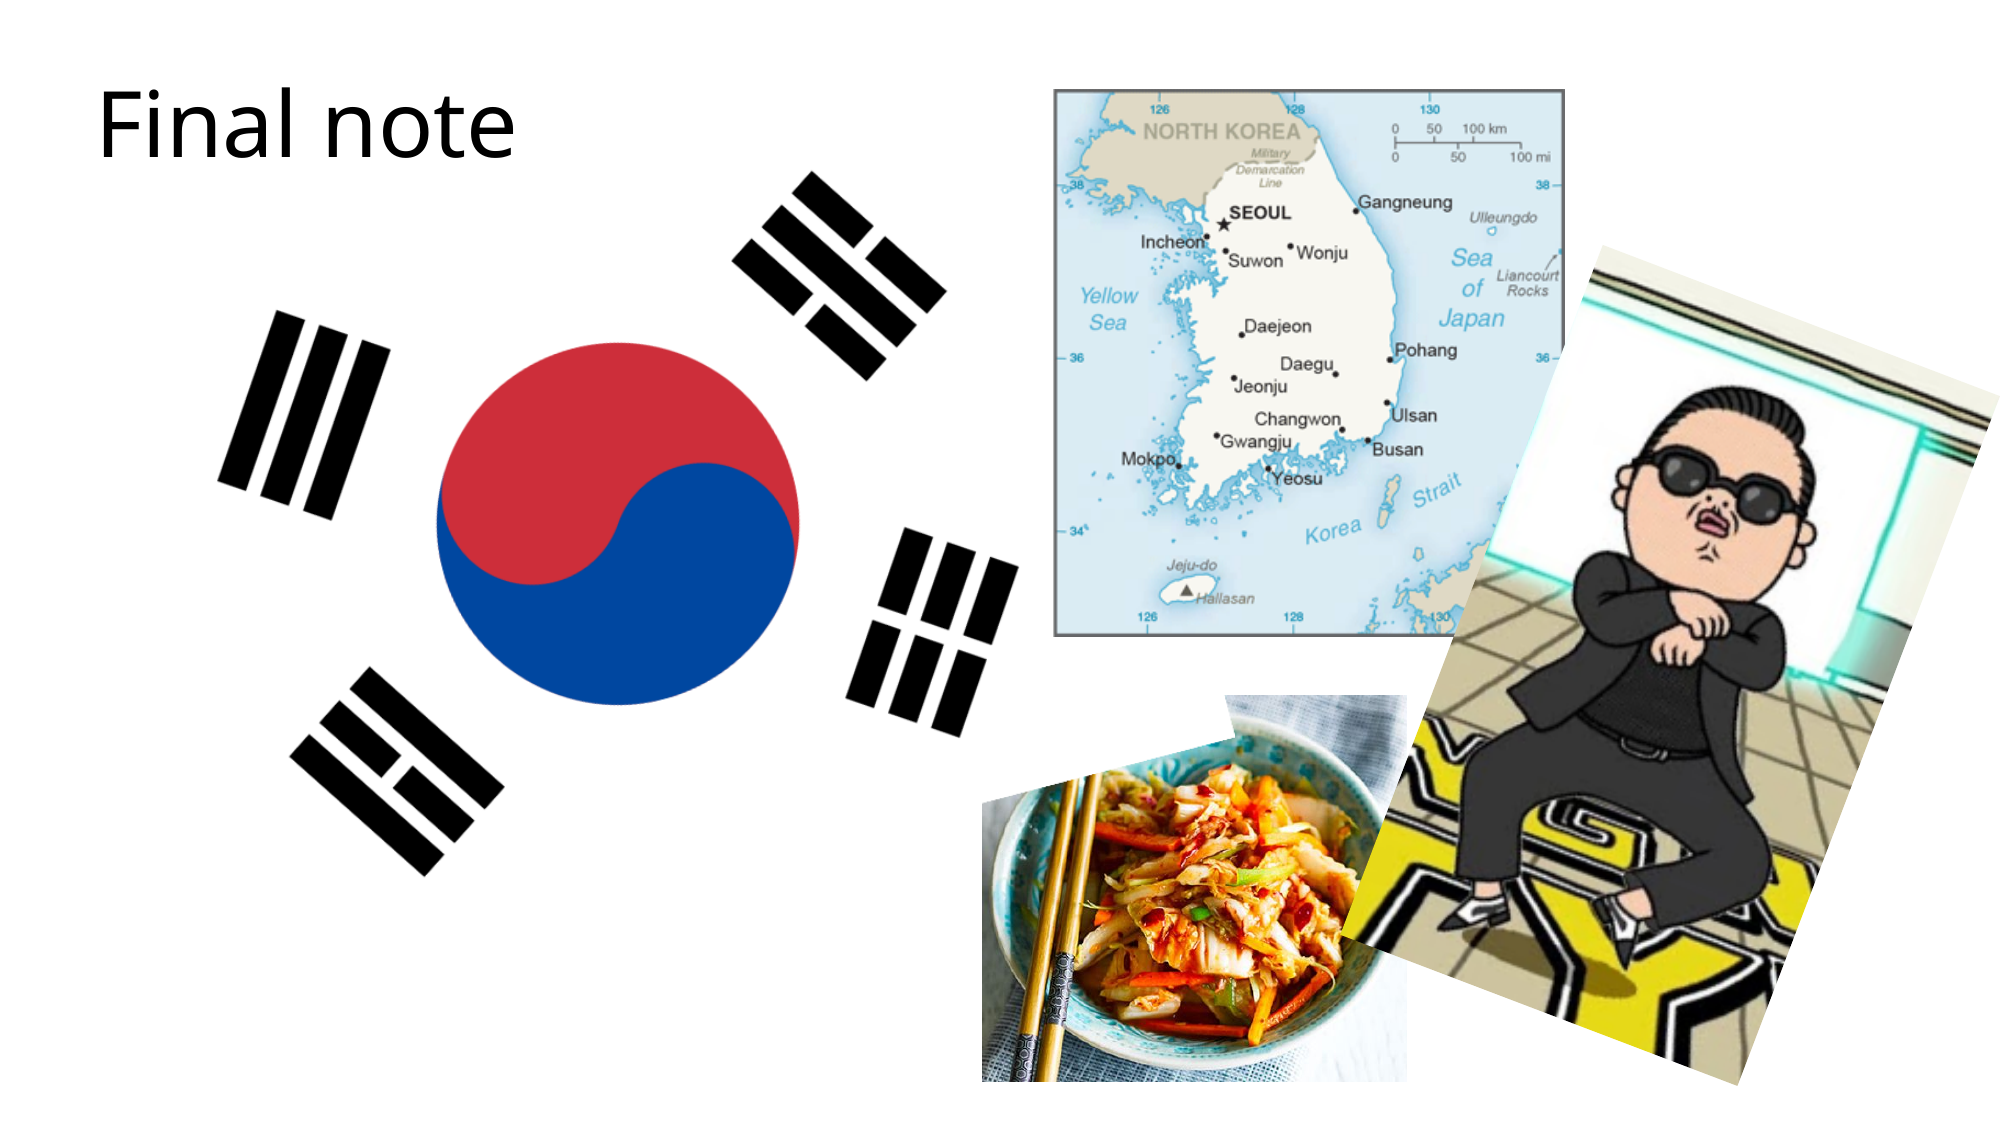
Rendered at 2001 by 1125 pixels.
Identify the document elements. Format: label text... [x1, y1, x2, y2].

title Final note [79, 18, 1805, 237]
picture [2, 38, 2000, 1086]
